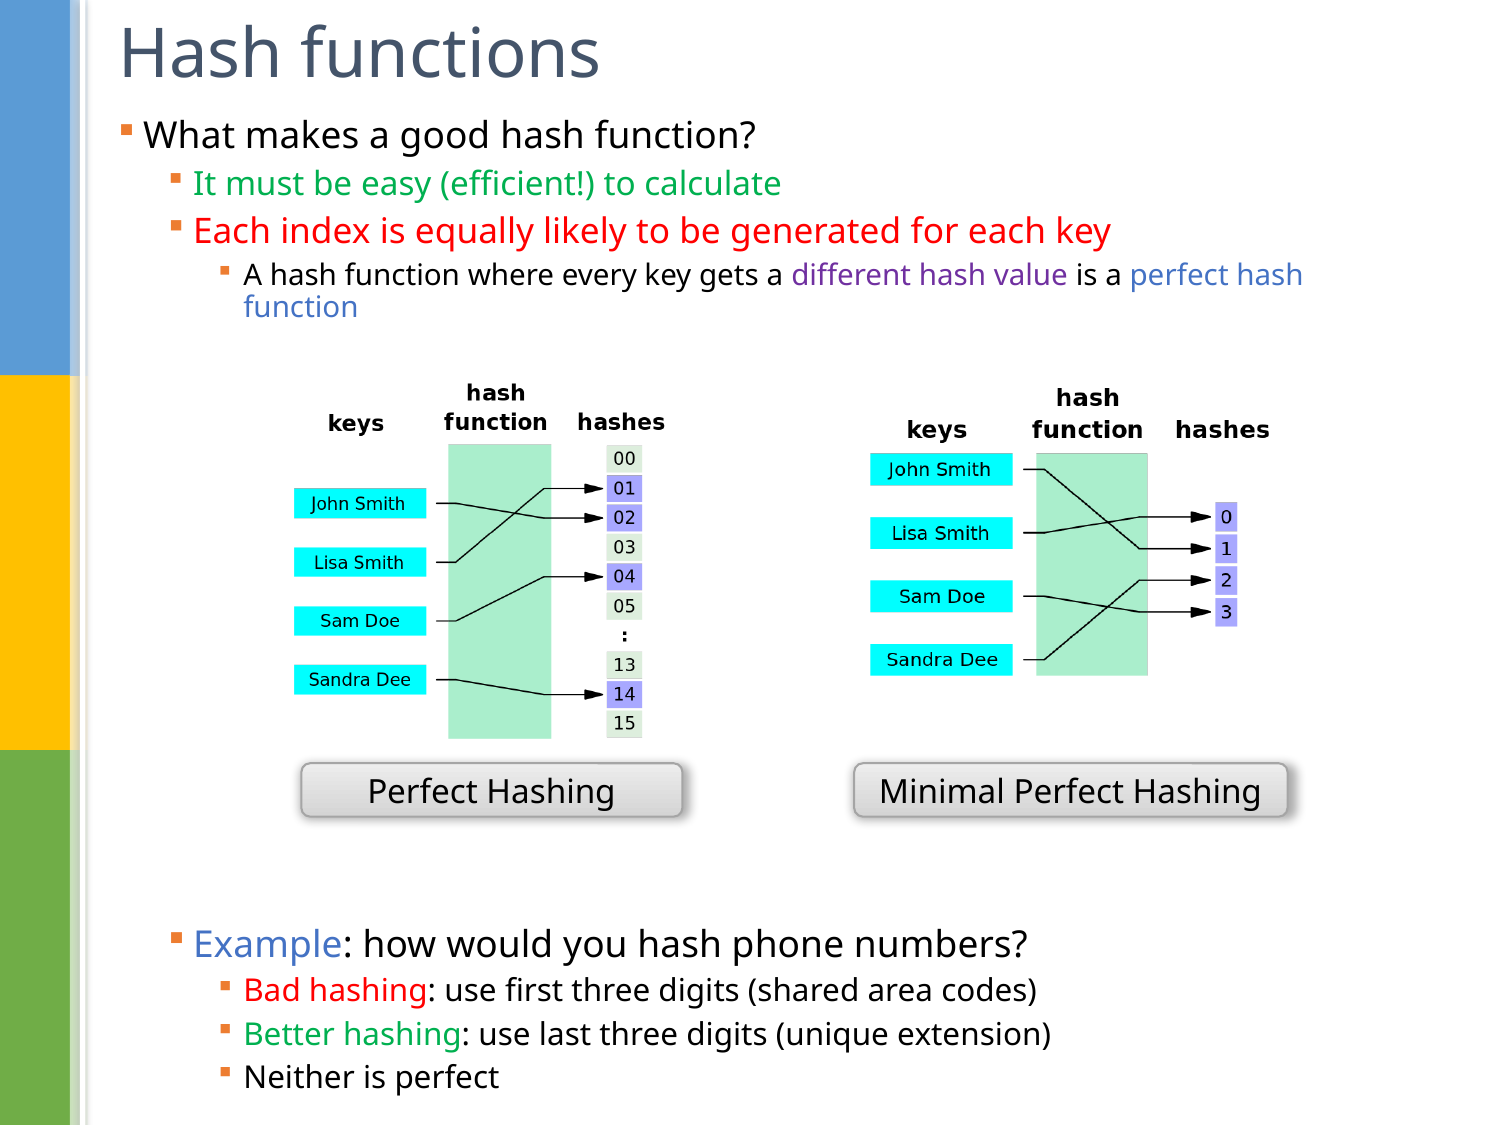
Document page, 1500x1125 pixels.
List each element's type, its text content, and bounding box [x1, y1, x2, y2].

text_box Perfect Hashing [300, 769, 684, 818]
text_box Minimal Perfect Hashing [853, 762, 1289, 818]
picture [853, 358, 1329, 692]
picture [278, 355, 721, 754]
title Hash functions [103, 0, 1397, 100]
list What makes a good hash function? It must be easy (efficient!) to calculate Each index is equally likely to be generated for each key A hash function where every key gets a different hash value is a perfect hash function Example: how would you hash phone numbers? Bad hashing: use first three digits (shared area codes) Better hashing: use last three digits (unique extension) Neither is perfect [103, 109, 1397, 1107]
